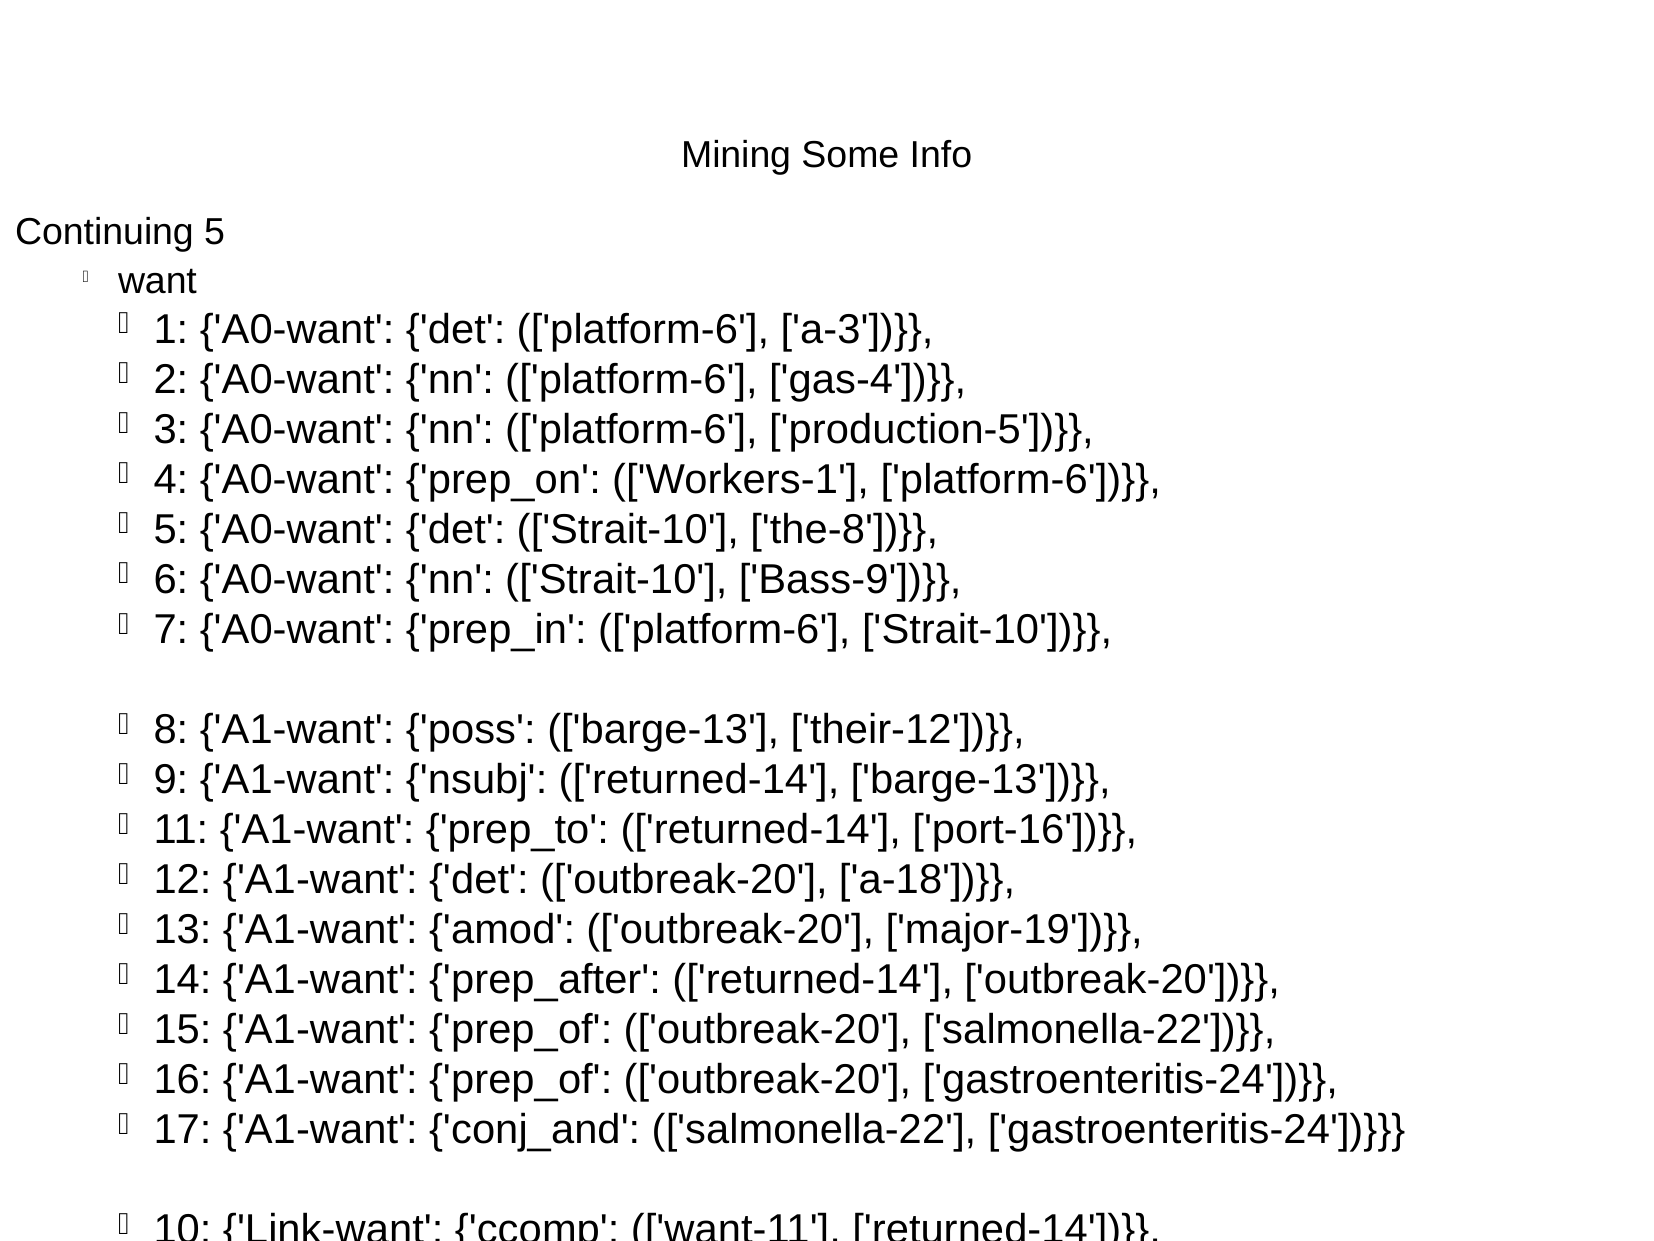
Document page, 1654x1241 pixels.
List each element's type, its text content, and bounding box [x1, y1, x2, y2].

text_box Mining Some Info [82, 49, 1571, 257]
text_box Continuing 5 [0, 199, 240, 257]
text_box want 1: {'A0-want': {'det': (['platform-6'], ['a-3'])}}, 2: {'A0-want': {'nn': (['platform-6'], ['gas-4'])}}, 3: {'A0-want': {'nn': (['platform-6'], ['production-5'])}}, 4: {'A0-want': {'prep_on': (['Workers-1'], ['platform-6'])}}, 5: {'A0-want': {'det': (['Strait-10'], ['the-8'])}}, 6: {'A0-want': {'nn': (['Strait-10'], ['Bass-9'])}}, 7: {'A0-want': {'prep_in': (['platform-6'], ['Strait-10'])}}, 8: {'A1-want': {'poss': (['barge-13'], ['their-12'])}}, 9: {'A1-want': {'nsubj': (['returned-14'], ['barge-13'])}}, 11: {'A1-want': {'prep_to': (['returned-14'], ['port-16'])}}, 12: {'A1-want': {'det': (['outbreak-20'], ['a-18'])}}, 13: {'A1-want': {'amod': (['outbreak-20'], ['major-19'])}}, 14: {'A1-want': {'prep_after': (['returned-14'], ['outbreak-20'])}}, 15: {'A1-want': {'prep_of': (['outbreak-20'], ['salmonella-22'])}}, 16: {'A1-want': {'prep_of': (['outbreak-20'], ['gastroenteritis-24'])}}, 17: {'A1-want': {'conj_and': (['salmonella-22'], ['gastroenteritis-24'])}}} 10: {'Link-want': {'ccomp': (['want-11'], ['returned-14'])}}, 0: {'Link-want': {'nsubj': (['want-11'], ['Workers-1'])}}, [82, 256, 1538, 1185]
